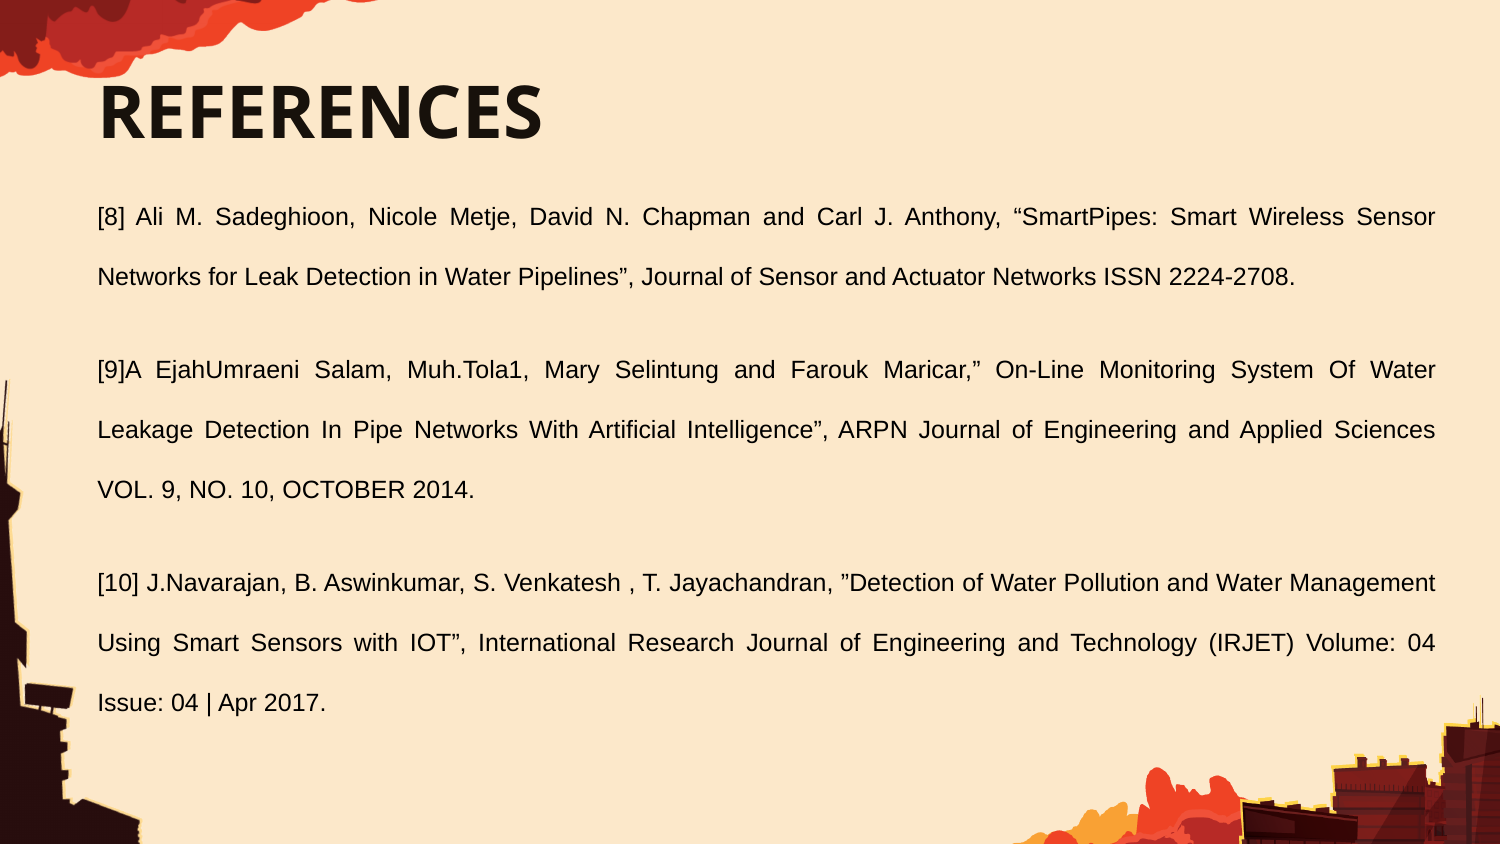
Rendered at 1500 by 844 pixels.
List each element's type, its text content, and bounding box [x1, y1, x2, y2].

list [8] Ali M. Sadeghioon, Nicole Metje, David N. Chapman and Carl J. Anthony, “SmartPipes: Smart Wireless Sensor Networks for Leak Detection in Water Pipelines”, Journal of Sensor and Actuator Networks ISSN 2224-2708. [9]A EjahUmraeni Salam, Muh.Tola1, Mary Selintung and Farouk Maricar,” On-Line Monitoring System Of Water Leakage Detection In Pipe Networks With Artificial Intelligence”, ARPN Journal of Engineering and Applied Sciences VOL. 9, NO. 10, OCTOBER 2014. [10] J.Navarajan, B. Aswinkumar, S. Venkatesh , T. Jayachandran, ”Detection of Water Pollution and Water Management Using Smart Sensors with IOT”, International Research Journal of Engineering and Technology (IRJET) Volume: 04 Issue: 04 | Apr 2017. [82, 155, 1454, 763]
title REFERENCES [82, 50, 1382, 155]
picture [0, 0, 442, 78]
picture [828, 592, 1500, 844]
picture [0, 370, 157, 844]
